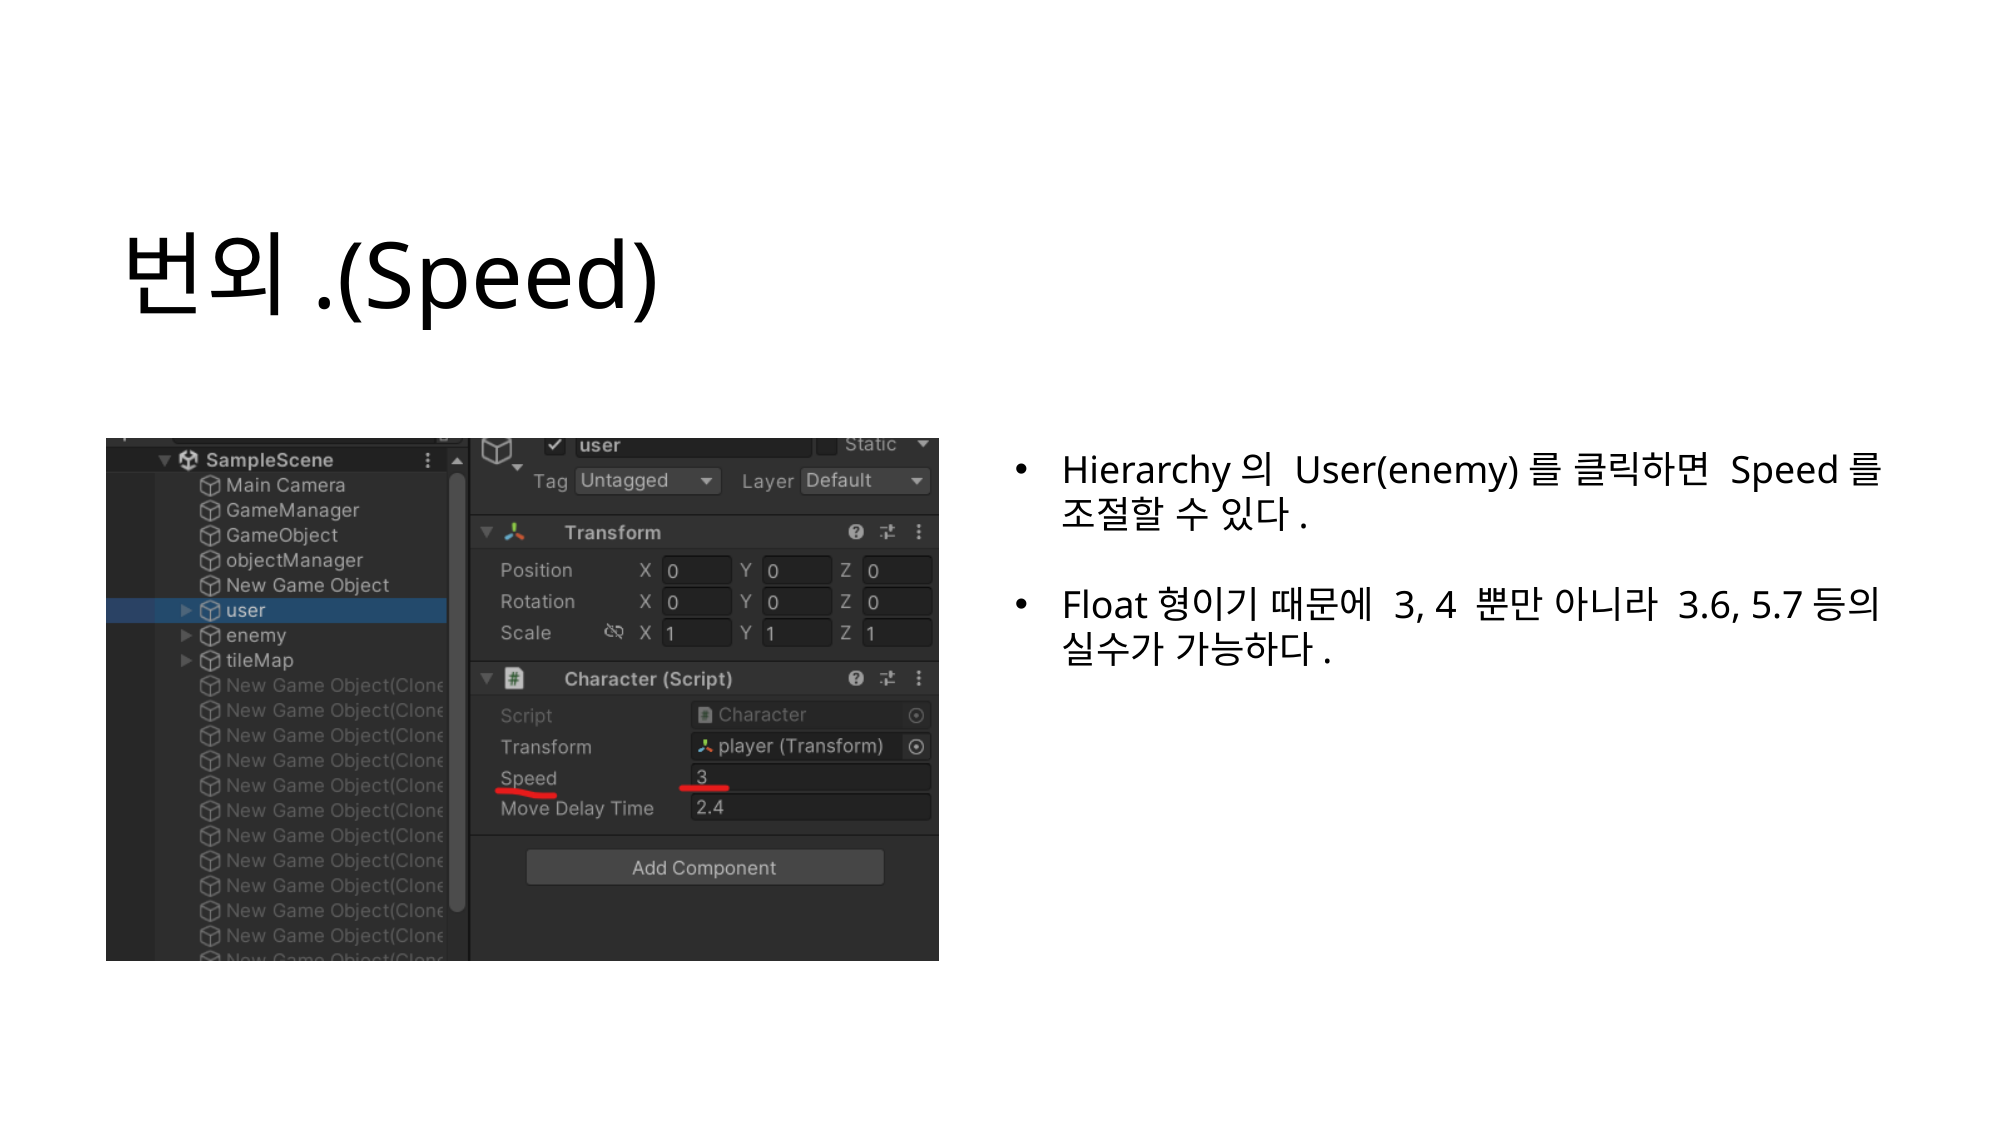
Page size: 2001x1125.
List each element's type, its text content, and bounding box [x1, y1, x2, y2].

text_box 번외.(Speed) [106, 184, 1947, 372]
text_box Hierarchy의 User(enemy)를 클릭하면 Speed를 조절할 수 있다. Float형이기 때문에 3, 4 뿐만 아니라 3.6, 5.7등의 실수가 가능하다. [999, 438, 2000, 679]
picture [106, 437, 939, 962]
